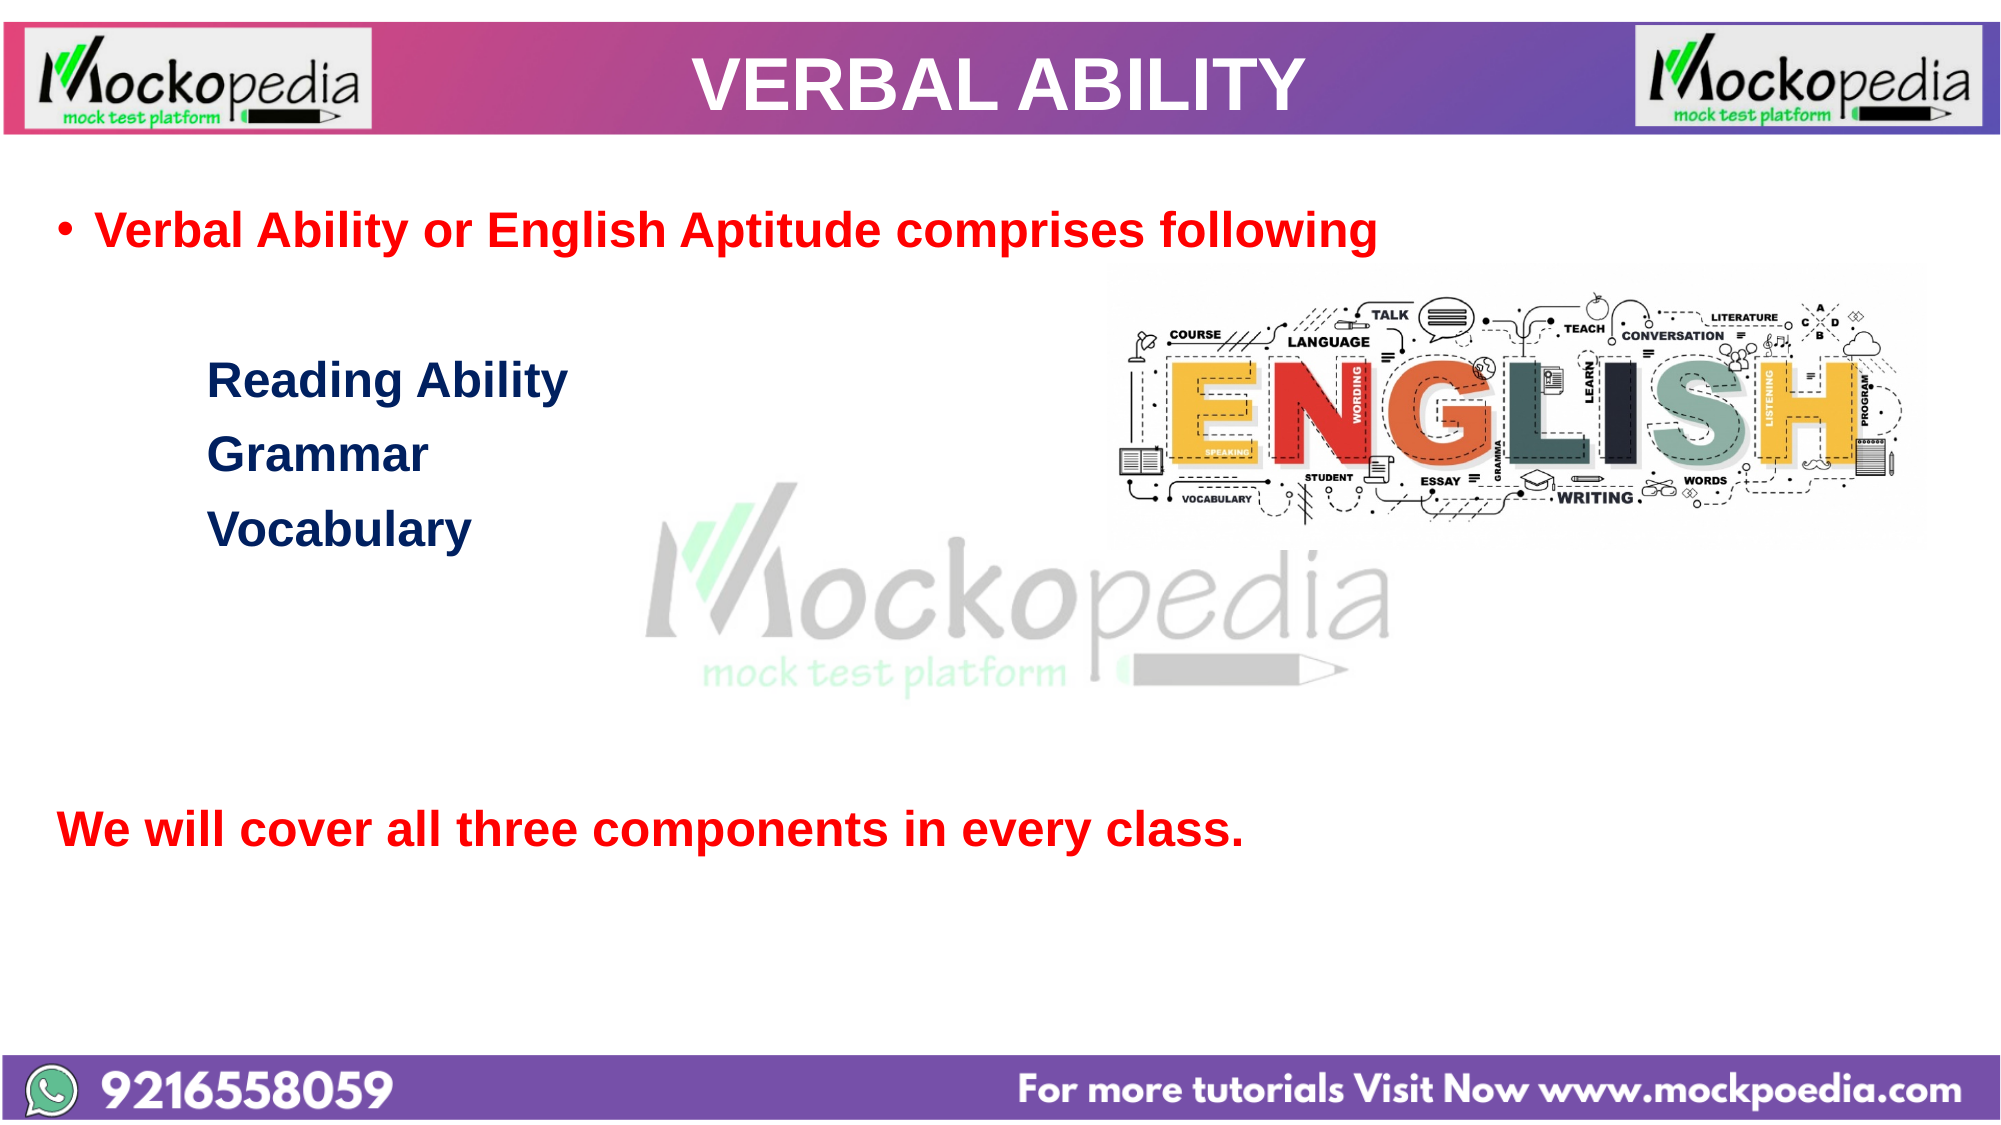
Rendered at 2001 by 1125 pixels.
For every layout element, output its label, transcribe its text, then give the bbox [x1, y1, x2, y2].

title VERBAL ABILITY [41, 31, 1959, 142]
list Verbal Ability or English Aptitude comprises following Reading Ability Grammar Vocabulary We will cover all three components in every class. [41, 196, 1959, 1016]
picture [0, 0, 2001, 1125]
